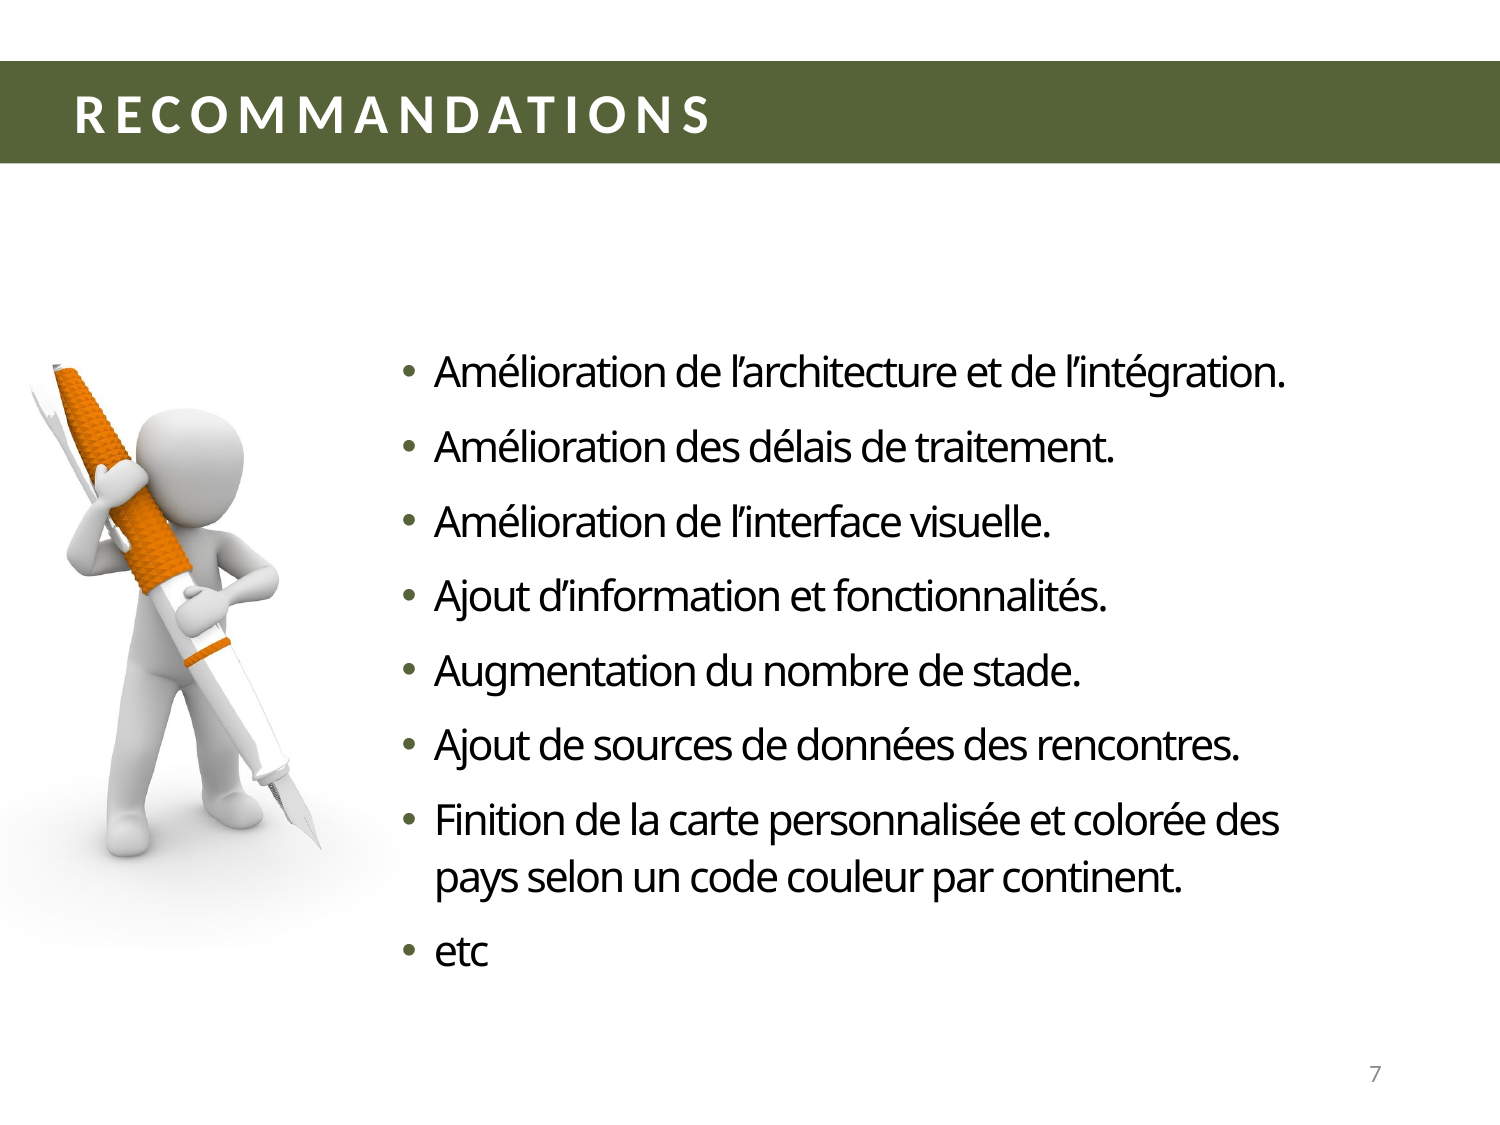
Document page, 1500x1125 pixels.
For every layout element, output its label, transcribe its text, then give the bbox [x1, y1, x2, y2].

text_box Amélioration de l’architecture et de l’intégration. Amélioration des délais de traitement. Amélioration de l’interface visuelle. Ajout d’information et fonctionnalités. Augmentation du nombre de stade. Ajout de sources de données des rencontres. Finition de la carte personnalisée et colorée des pays selon un code couleur par continent. etc [390, 334, 1307, 1050]
picture [0, 300, 552, 948]
text_box RECOMMANDATIONS [63, 33, 1500, 197]
text_box [0, 60, 63, 164]
slide_number 7 [1059, 1042, 1397, 1103]
